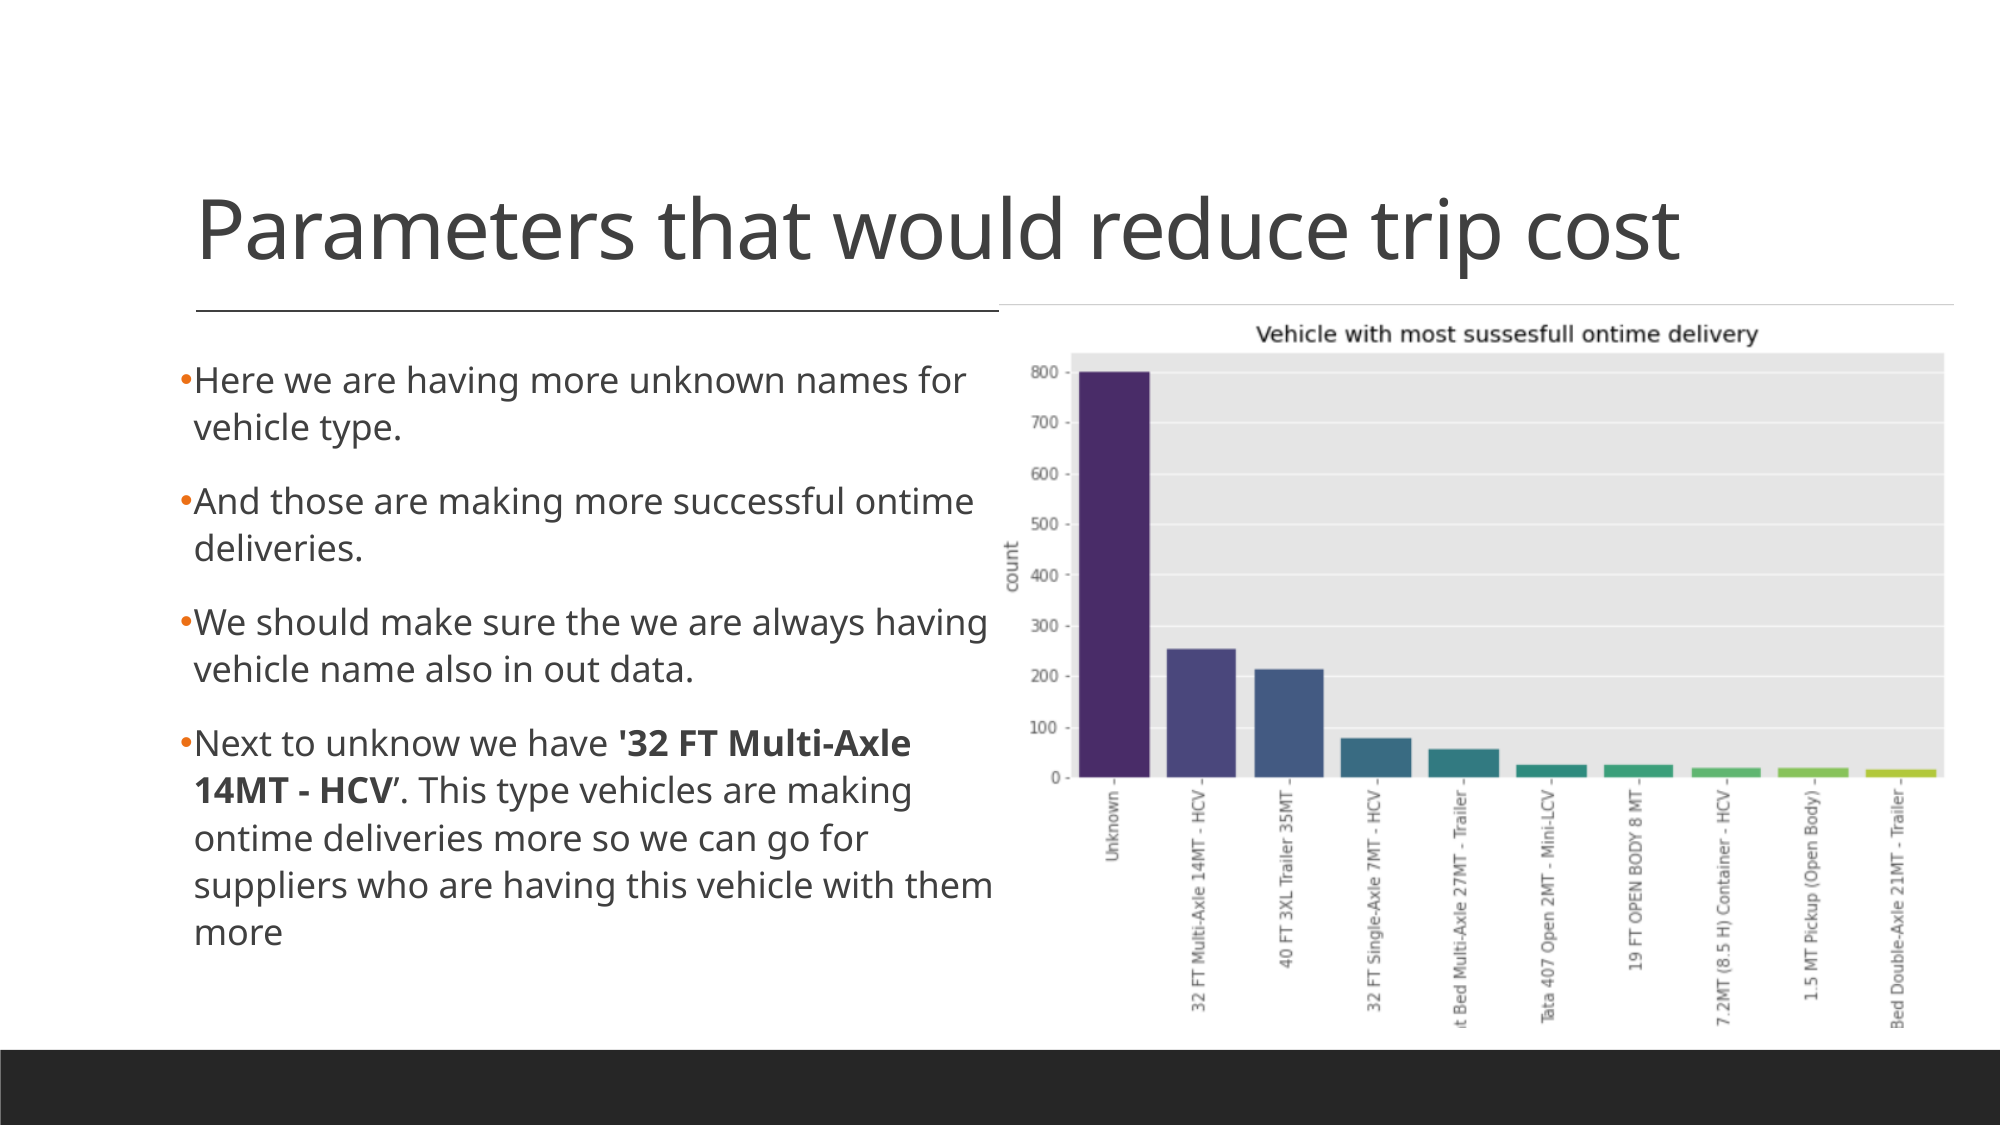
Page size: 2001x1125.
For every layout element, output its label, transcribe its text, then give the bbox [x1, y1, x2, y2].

title Parameters that would reduce trip cost [180, 47, 1830, 285]
list Here we are having more unknown names for vehicle type. And those are making more successful ontime deliveries. We should make sure the we are always having vehicle name also in out data. Next to unknow we have '32 FT Multi-Axle 14MT - HCV’. This type vehicles are making ontime deliveries more so we can go for suppliers who are having this vehicle with them more [180, 345, 996, 963]
picture [999, 304, 1954, 1029]
